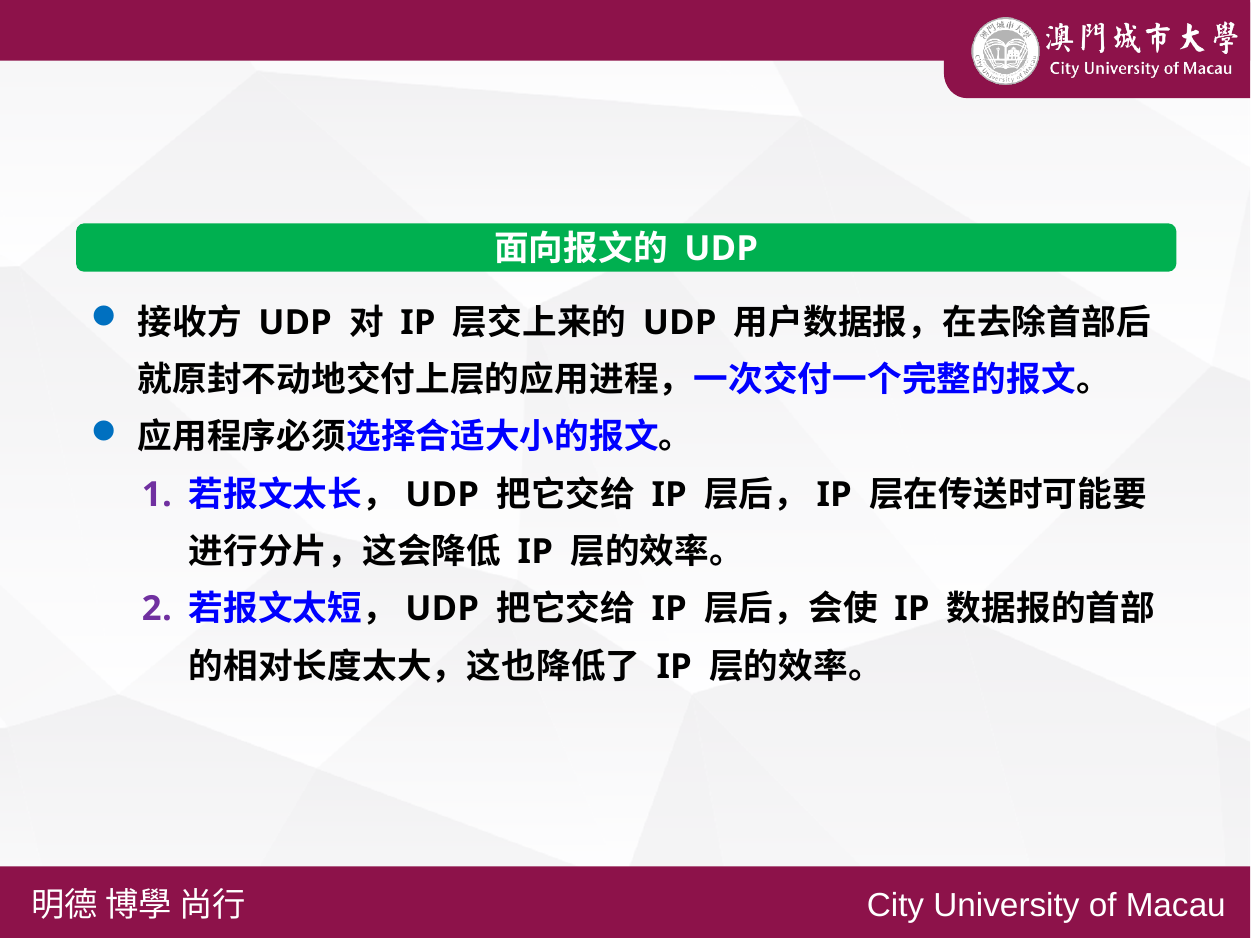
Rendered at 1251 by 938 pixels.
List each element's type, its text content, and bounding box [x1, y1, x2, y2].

text_box [773, 223, 1177, 272]
picture [1043, 21, 1238, 55]
picture [1048, 59, 1232, 80]
text_box [76, 223, 479, 272]
text_box 接收方 UDP 对 IP 层交上来的 UDP 用户数据报，在去除首部后就原封不动地交付上层的应用进程，一次交付一个完整的报文。 应用程序必须选择合适大小的报文。 若报文太长，UDP 把它交给 IP 层后，IP 层在传送时可能要进行分片，这会降低 IP 层的效率。 若报文太短，UDP 把它交给 IP 层后，会使 IP 数据报的首部的相对长度太大，这也降低了 IP 层的效率。 [76, 276, 1195, 693]
text_box 面向报文的 UDP [479, 218, 773, 276]
picture [0, 61, 1251, 866]
picture [971, 17, 1040, 85]
